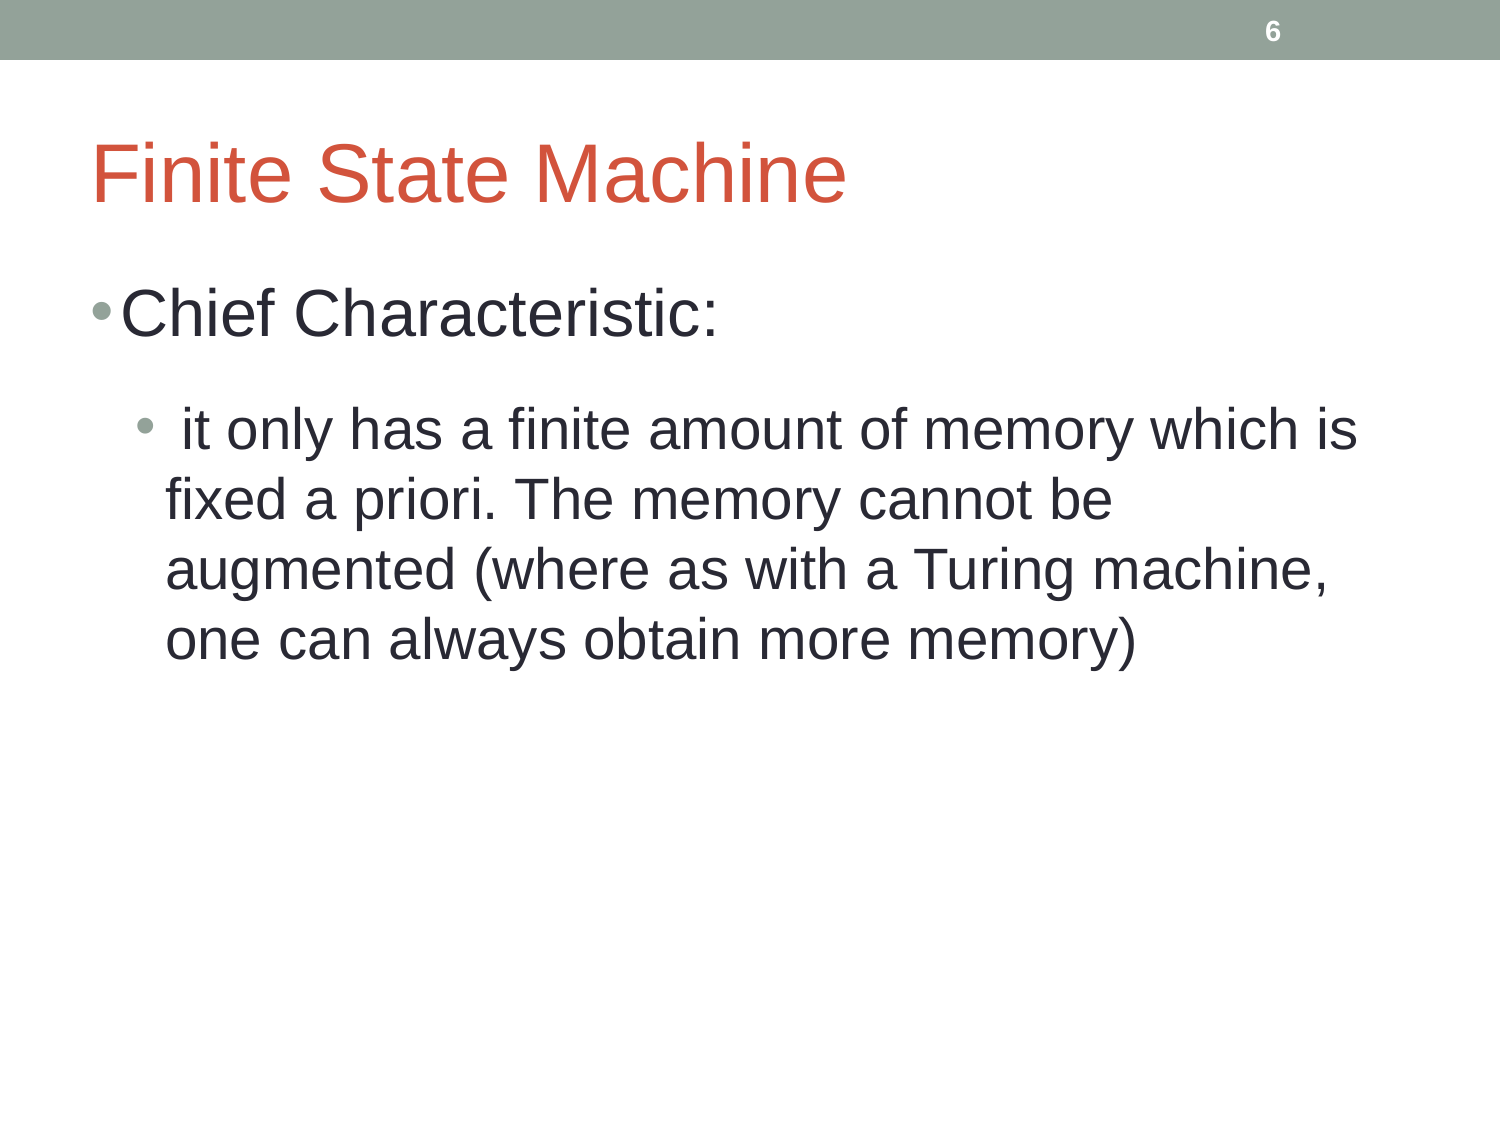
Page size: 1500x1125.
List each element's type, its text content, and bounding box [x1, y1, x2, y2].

list Chief Characteristic: it only has a finite amount of memory which is fixed a priori. The memory cannot be augmented (where as with a Turing machine, one can always obtain more memory) [75, 262, 1425, 1063]
slide_number ‹#› [1250, 3, 1425, 57]
title Finite State Machine [75, 87, 1425, 250]
